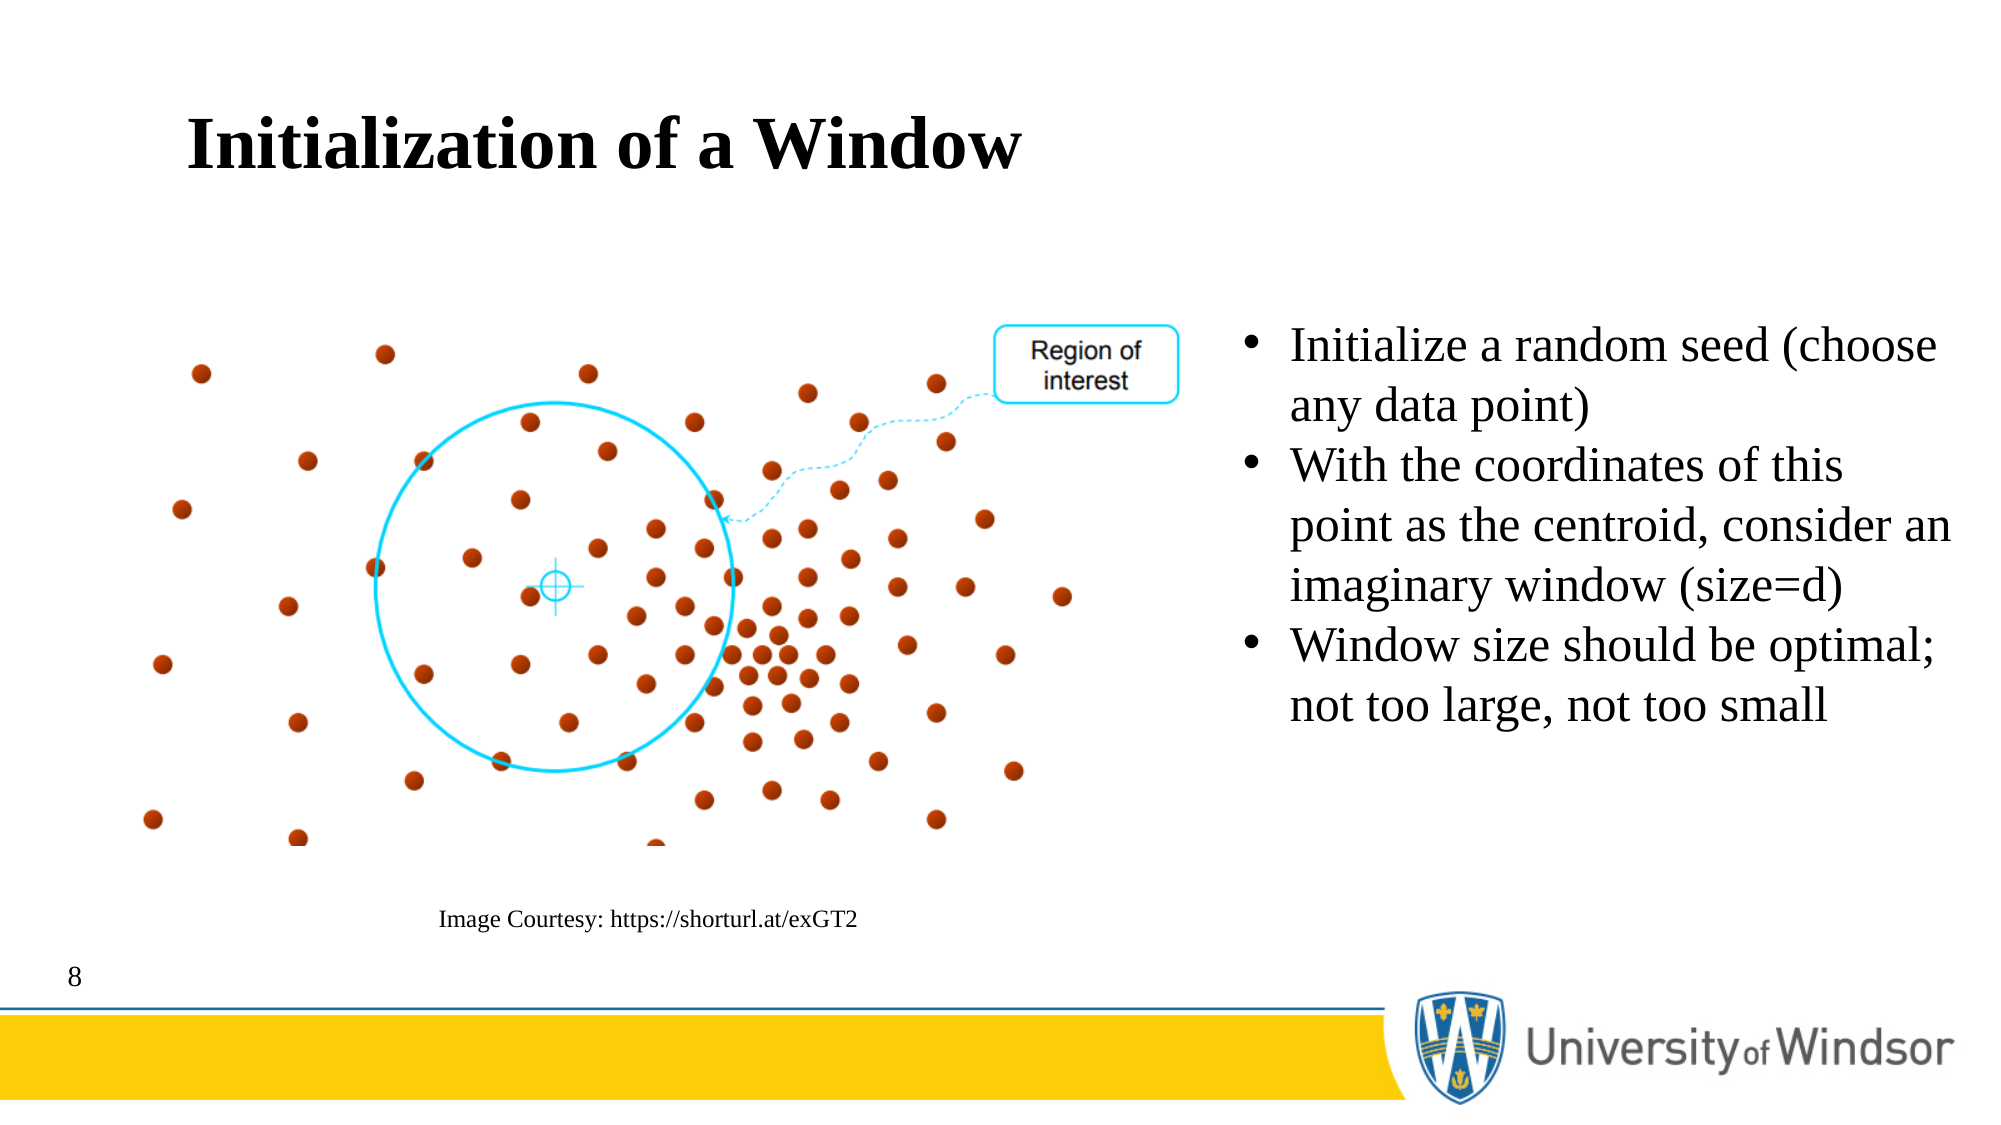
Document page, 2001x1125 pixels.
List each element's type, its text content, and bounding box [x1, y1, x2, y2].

picture [0, 974, 2000, 1125]
text_box Initialize a random seed (choose any data point) With the coordinates of this point as the centroid, consider an imaginary window (size=d) Window size should be optimal; not too large, not too small [1228, 304, 1968, 740]
picture [110, 323, 1187, 846]
text_box Image Courtesy: https://shorturl.at/exGT2 [221, 895, 1075, 940]
title Initialization of a Window [171, 84, 1896, 205]
slide_number 8 [52, 940, 131, 1009]
